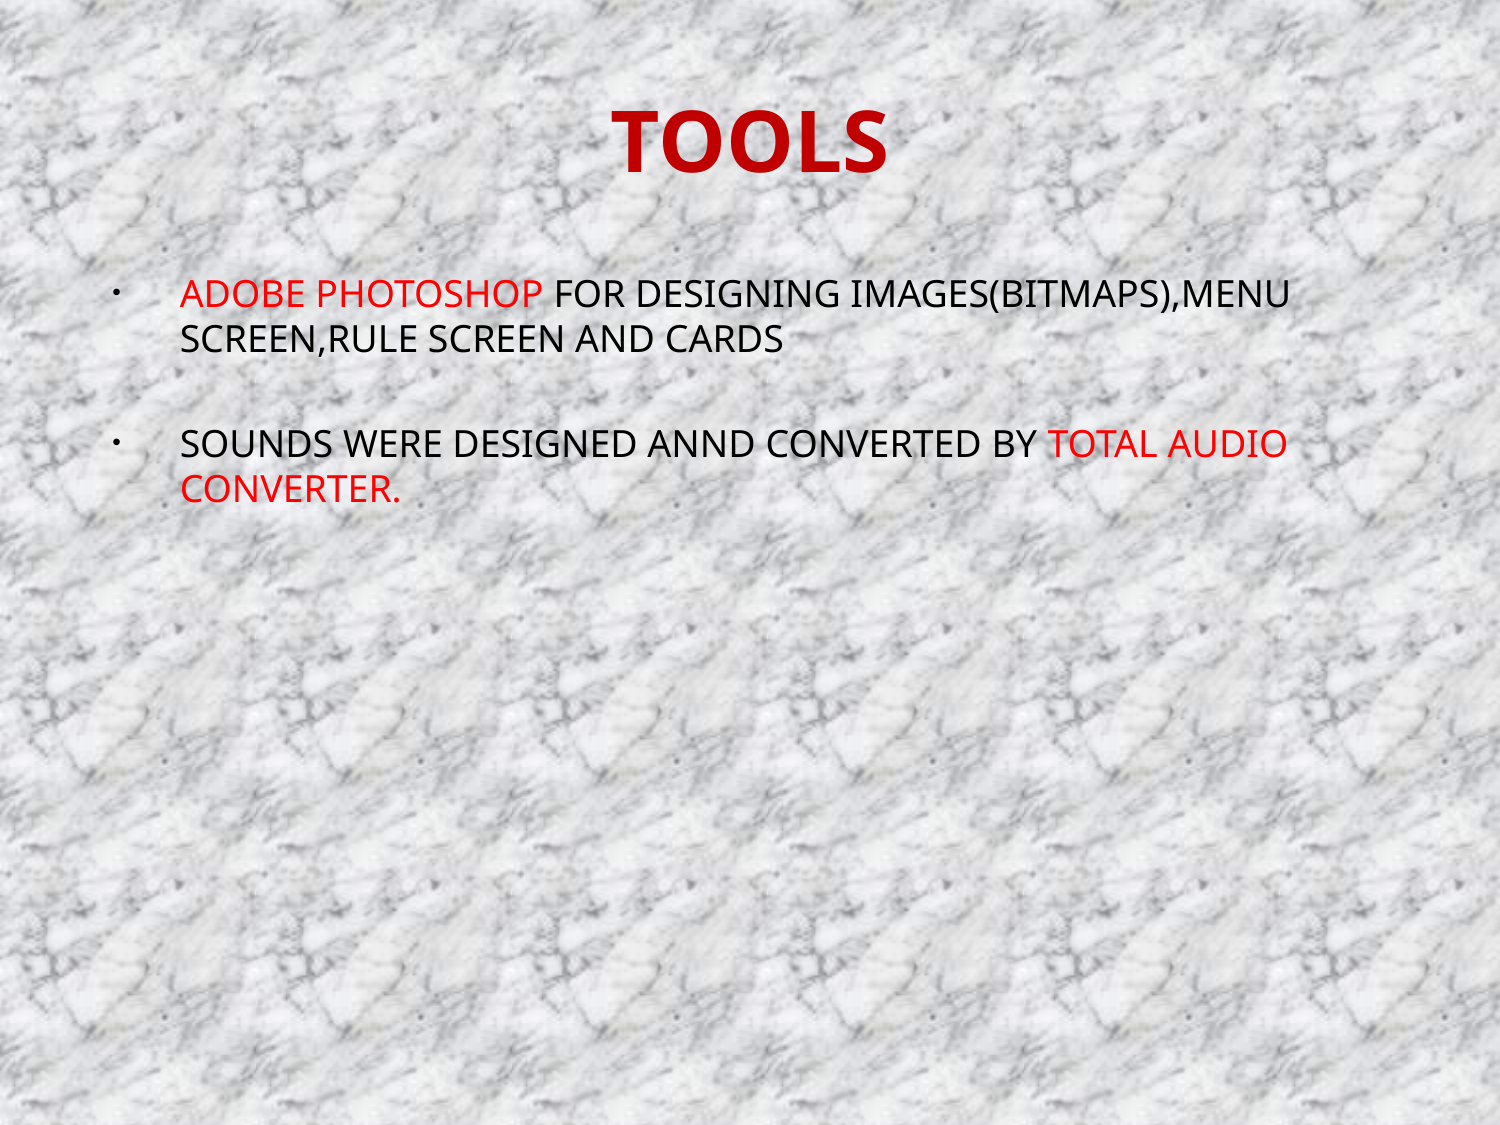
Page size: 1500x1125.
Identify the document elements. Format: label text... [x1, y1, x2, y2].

list ADOBE PHOTOSHOP FOR DESIGNING IMAGES(BITMAPS),MENU SCREEN,RULE SCREEN AND CARDS SOUNDS WERE DESIGNED ANND CONVERTED BY TOTAL AUDIO CONVERTER. [75, 262, 1425, 1035]
title TOOLS [75, 45, 1425, 233]
picture [0, 0, 1500, 1125]
